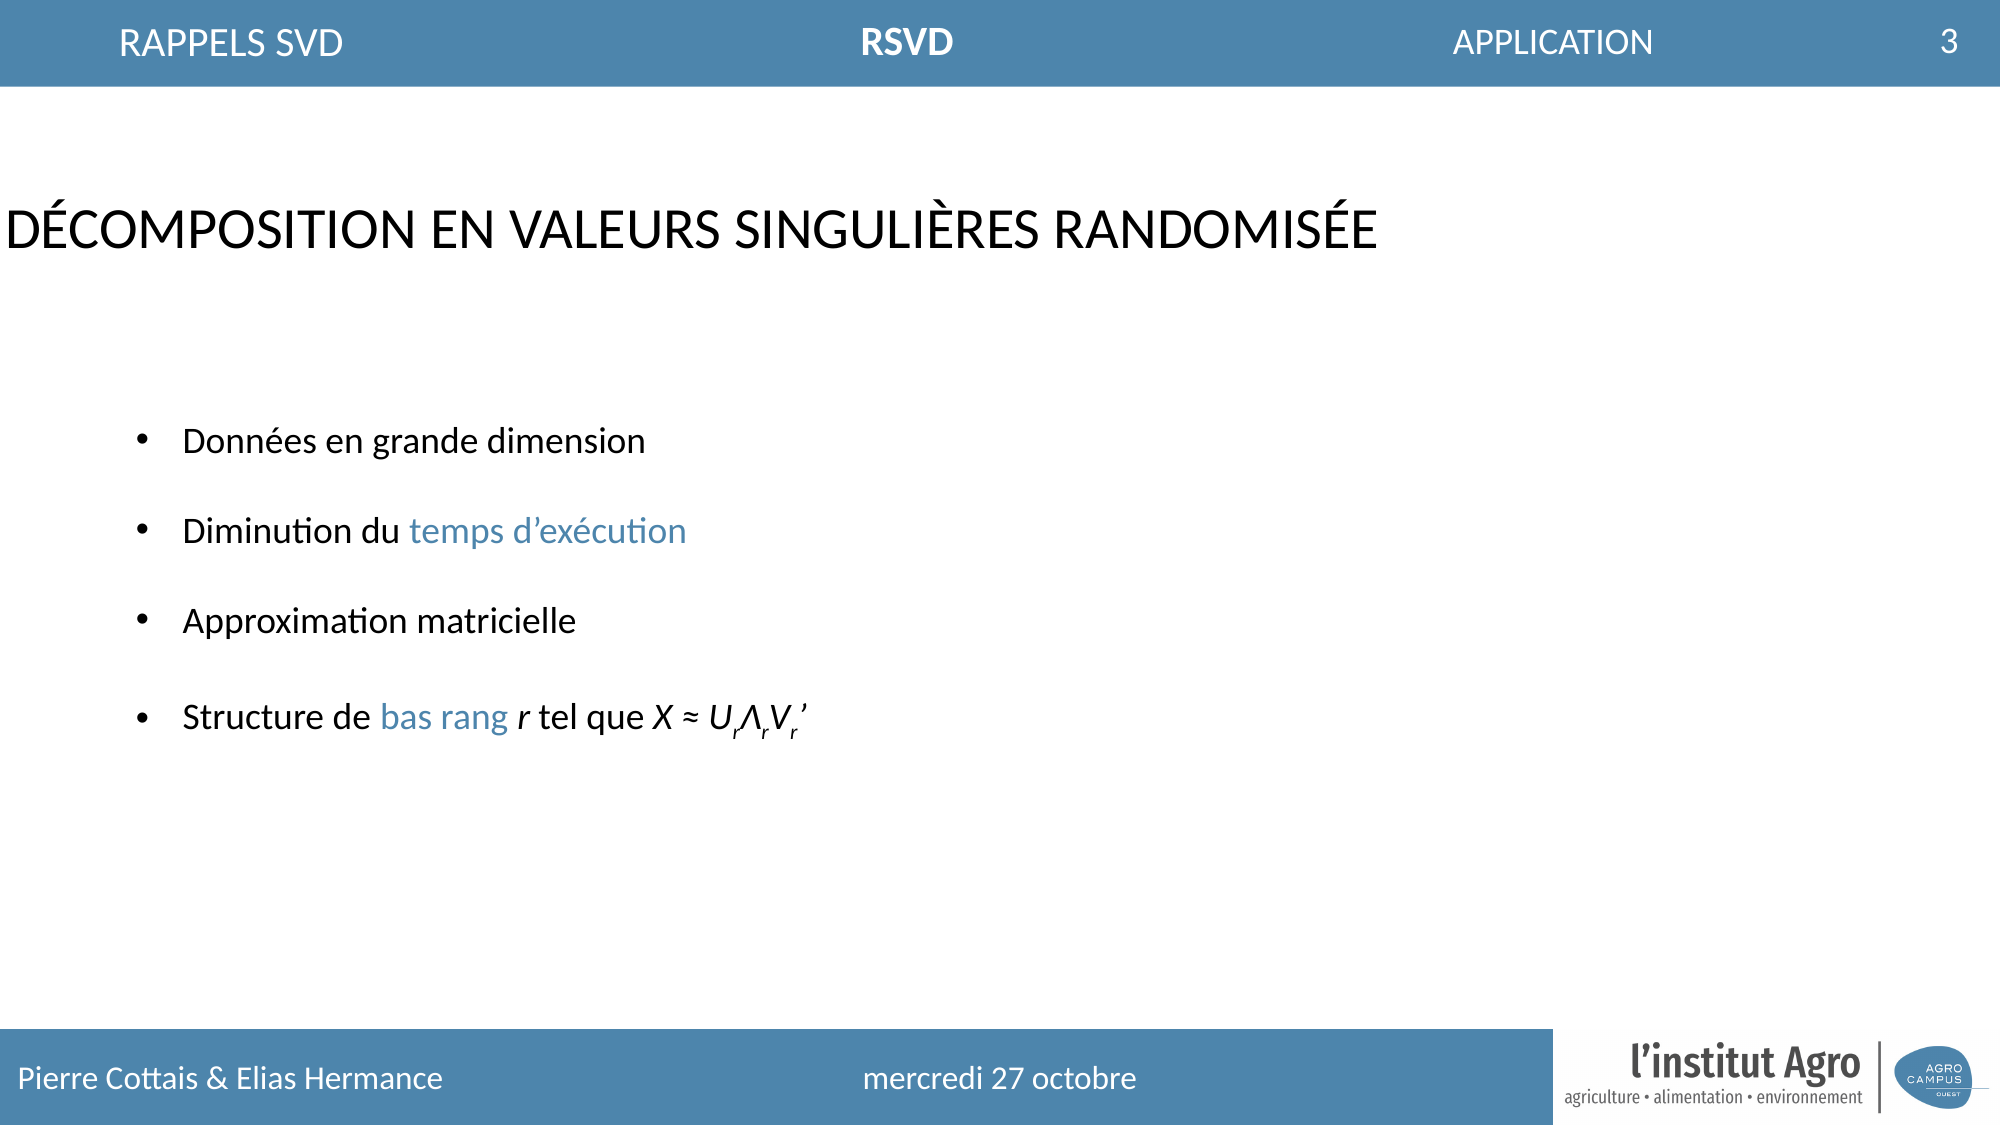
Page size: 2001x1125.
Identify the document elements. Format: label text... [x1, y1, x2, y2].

text_box mercredi 27 octobre [847, 1049, 1152, 1104]
text_box [0, 0, 2000, 88]
text_box Données en grande dimension Diminution du temps d’exécution Approximation matricielle Structure de bas rang r tel que X ≈ UrΛrVr’ [121, 363, 822, 751]
text_box [0, 1028, 2000, 1125]
picture [1553, 1029, 2000, 1125]
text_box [115, 5, 1653, 73]
text_box 3 [1855, 8, 2000, 69]
text_box Décomposition en valeurs singulières randomisée [0, 182, 1395, 268]
text_box Pierre Cottais & Elias Hermance [2, 1049, 459, 1104]
